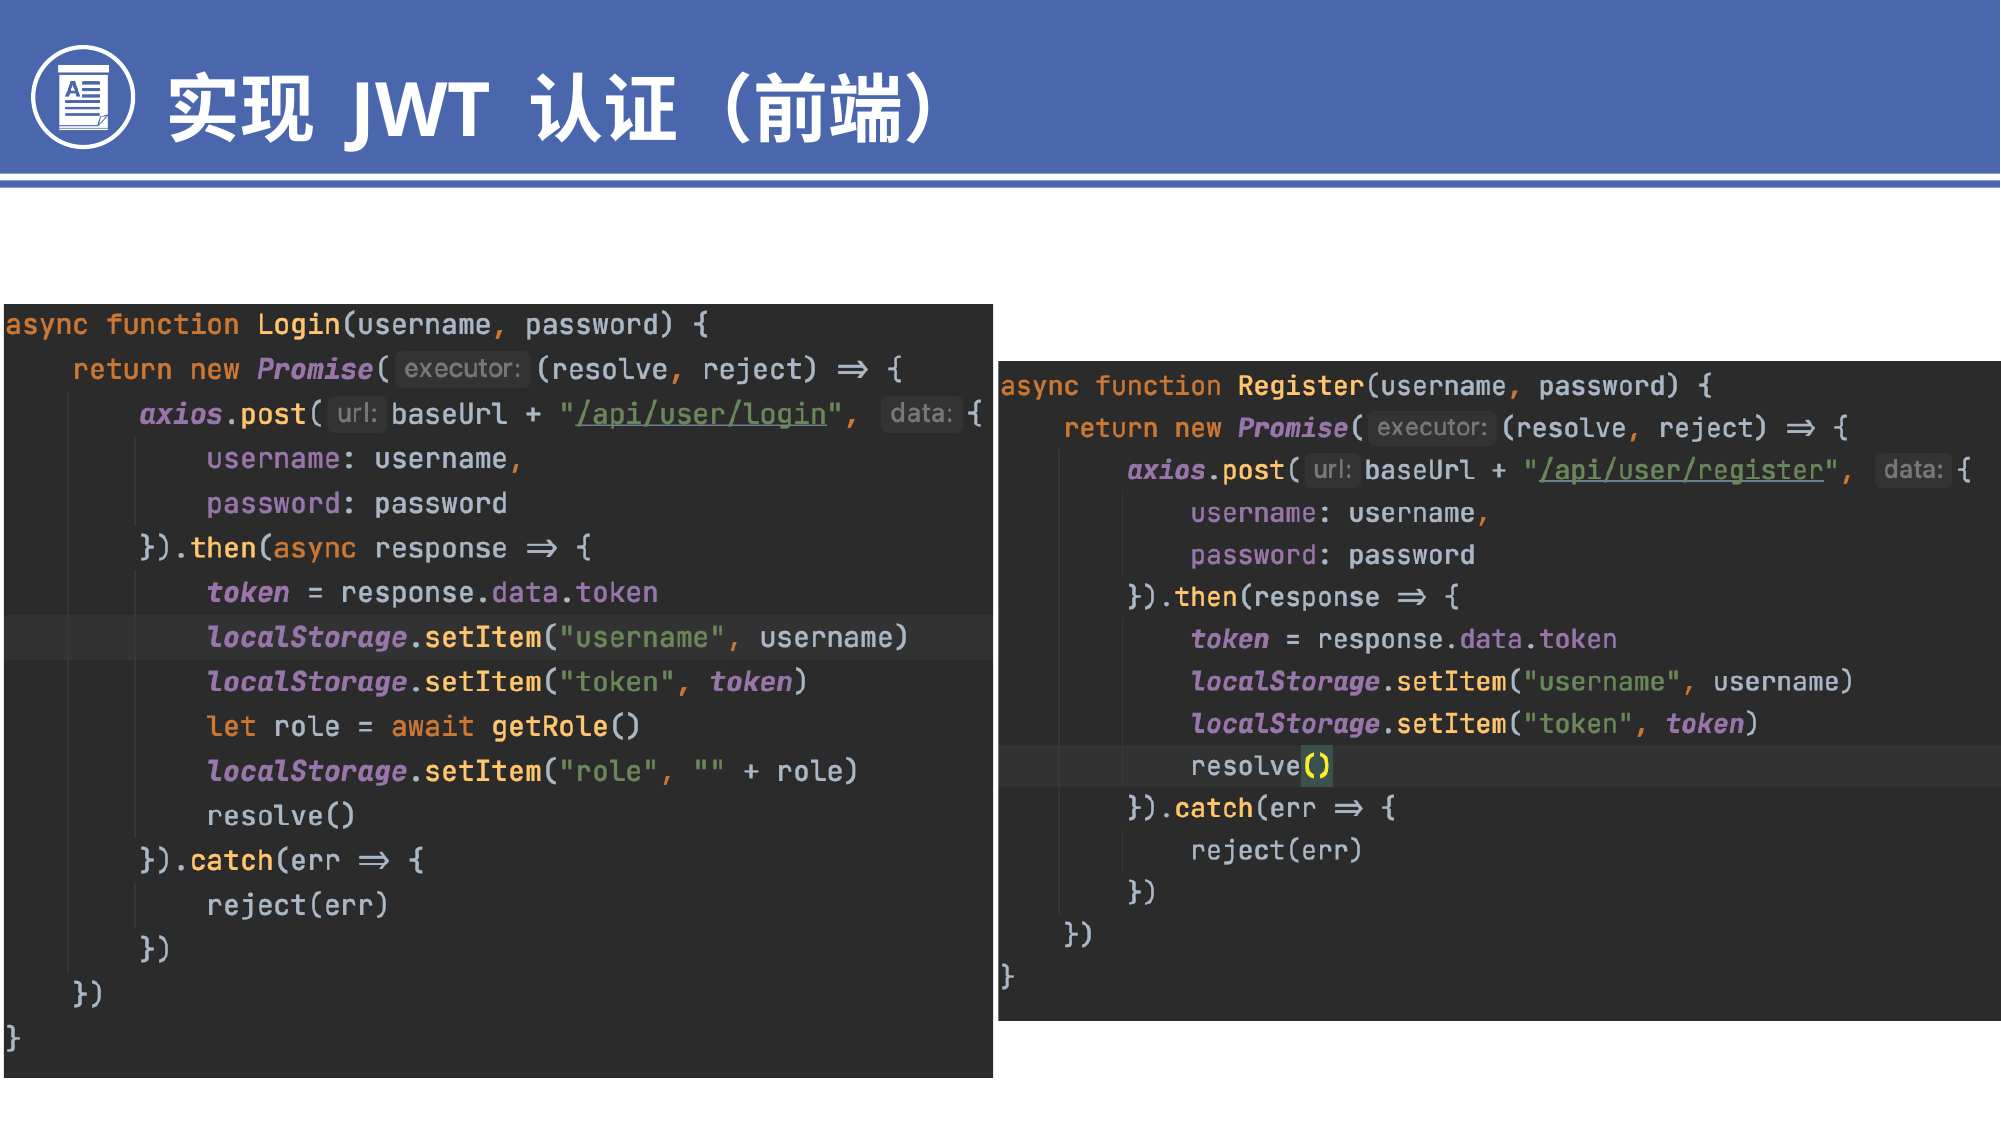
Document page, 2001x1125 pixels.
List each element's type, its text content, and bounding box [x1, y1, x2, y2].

picture [3, 303, 994, 1078]
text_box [33, 47, 134, 148]
picture [998, 361, 2001, 1021]
text_box [0, 179, 2000, 189]
text_box [0, 0, 2000, 175]
text_box 实现 JWT 认证（前端） [150, 9, 1088, 160]
